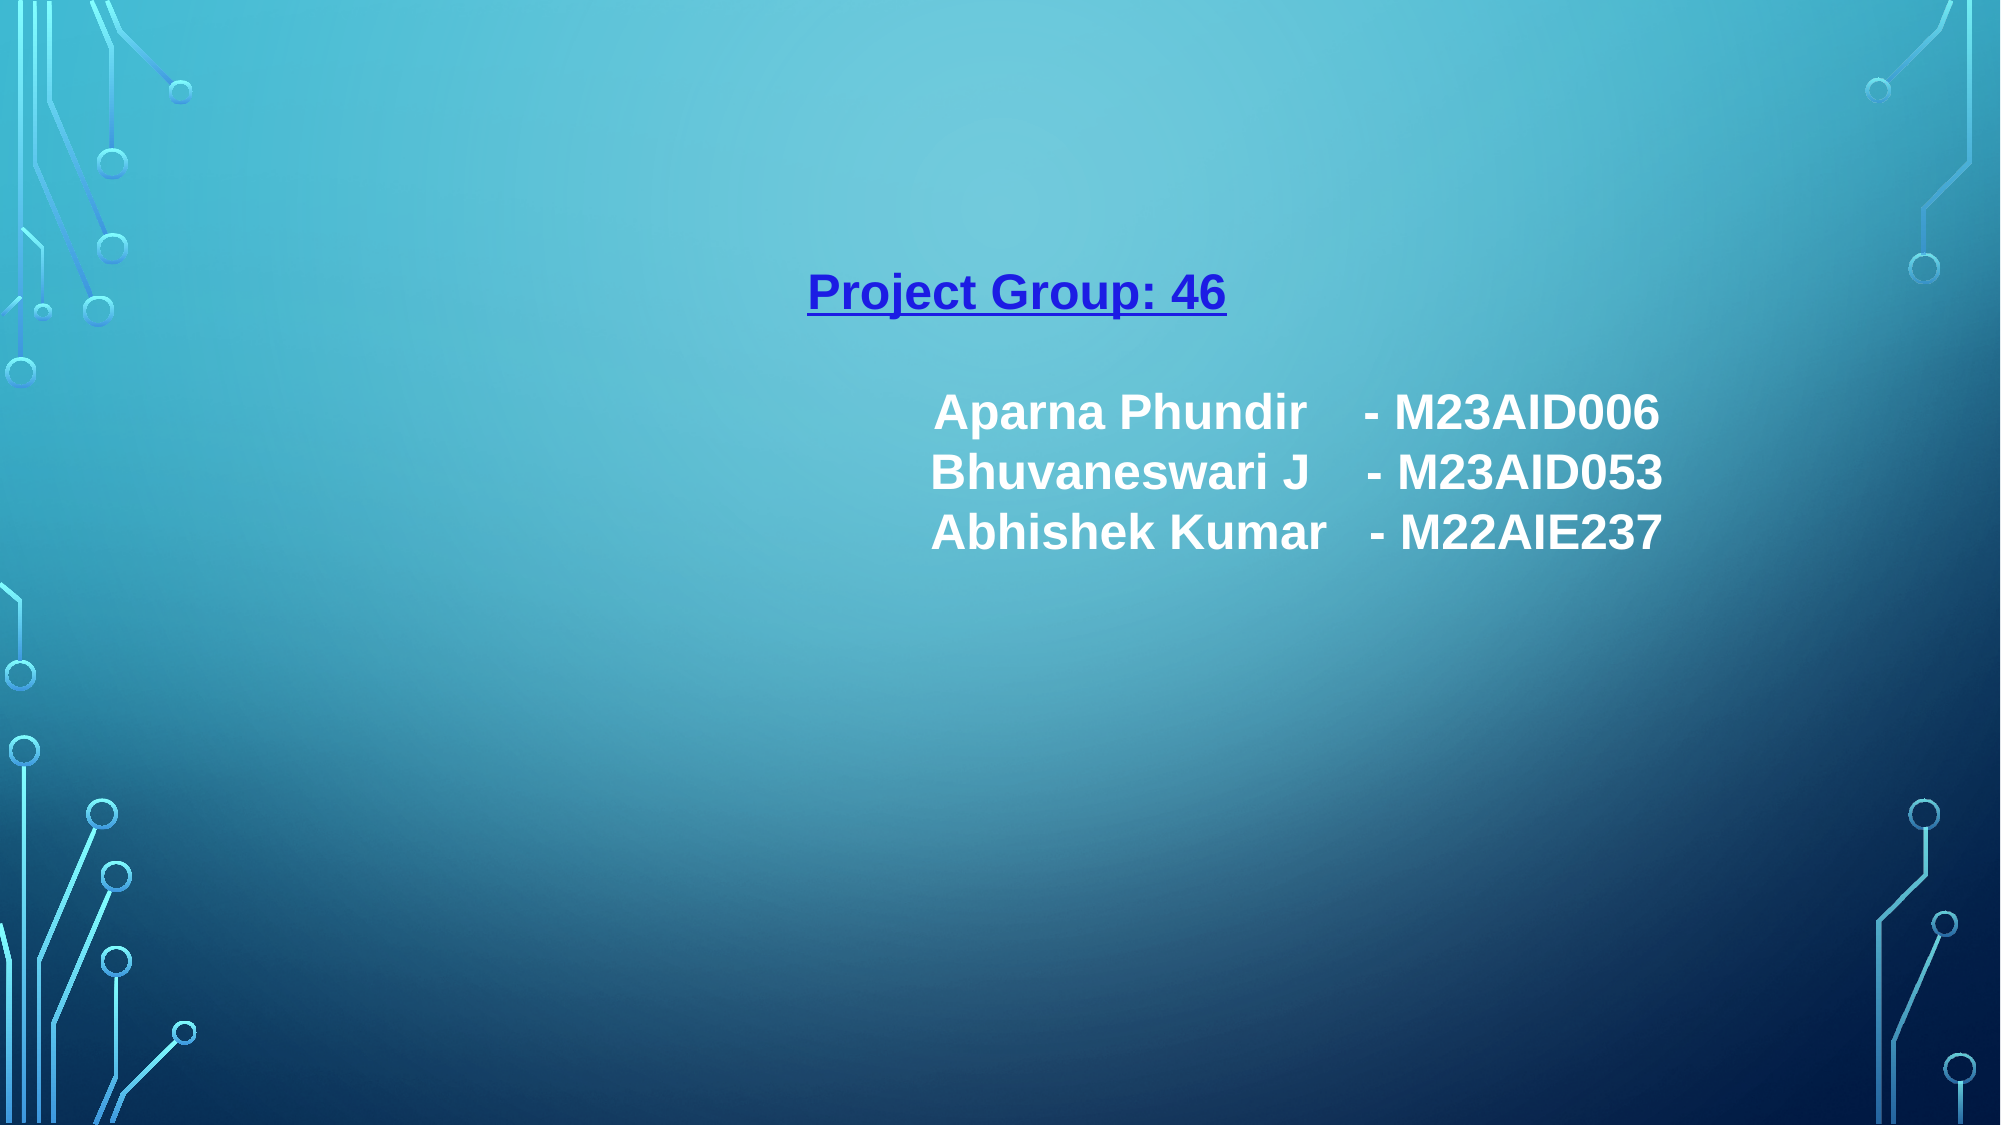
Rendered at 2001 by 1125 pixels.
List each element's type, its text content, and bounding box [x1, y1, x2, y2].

text_box Project Group: 46 Aparna Phundir - M23AID006 Bhuvaneswari J - M23AID053 Abhishek Kumar - M22AIE237 [222, 259, 1812, 620]
